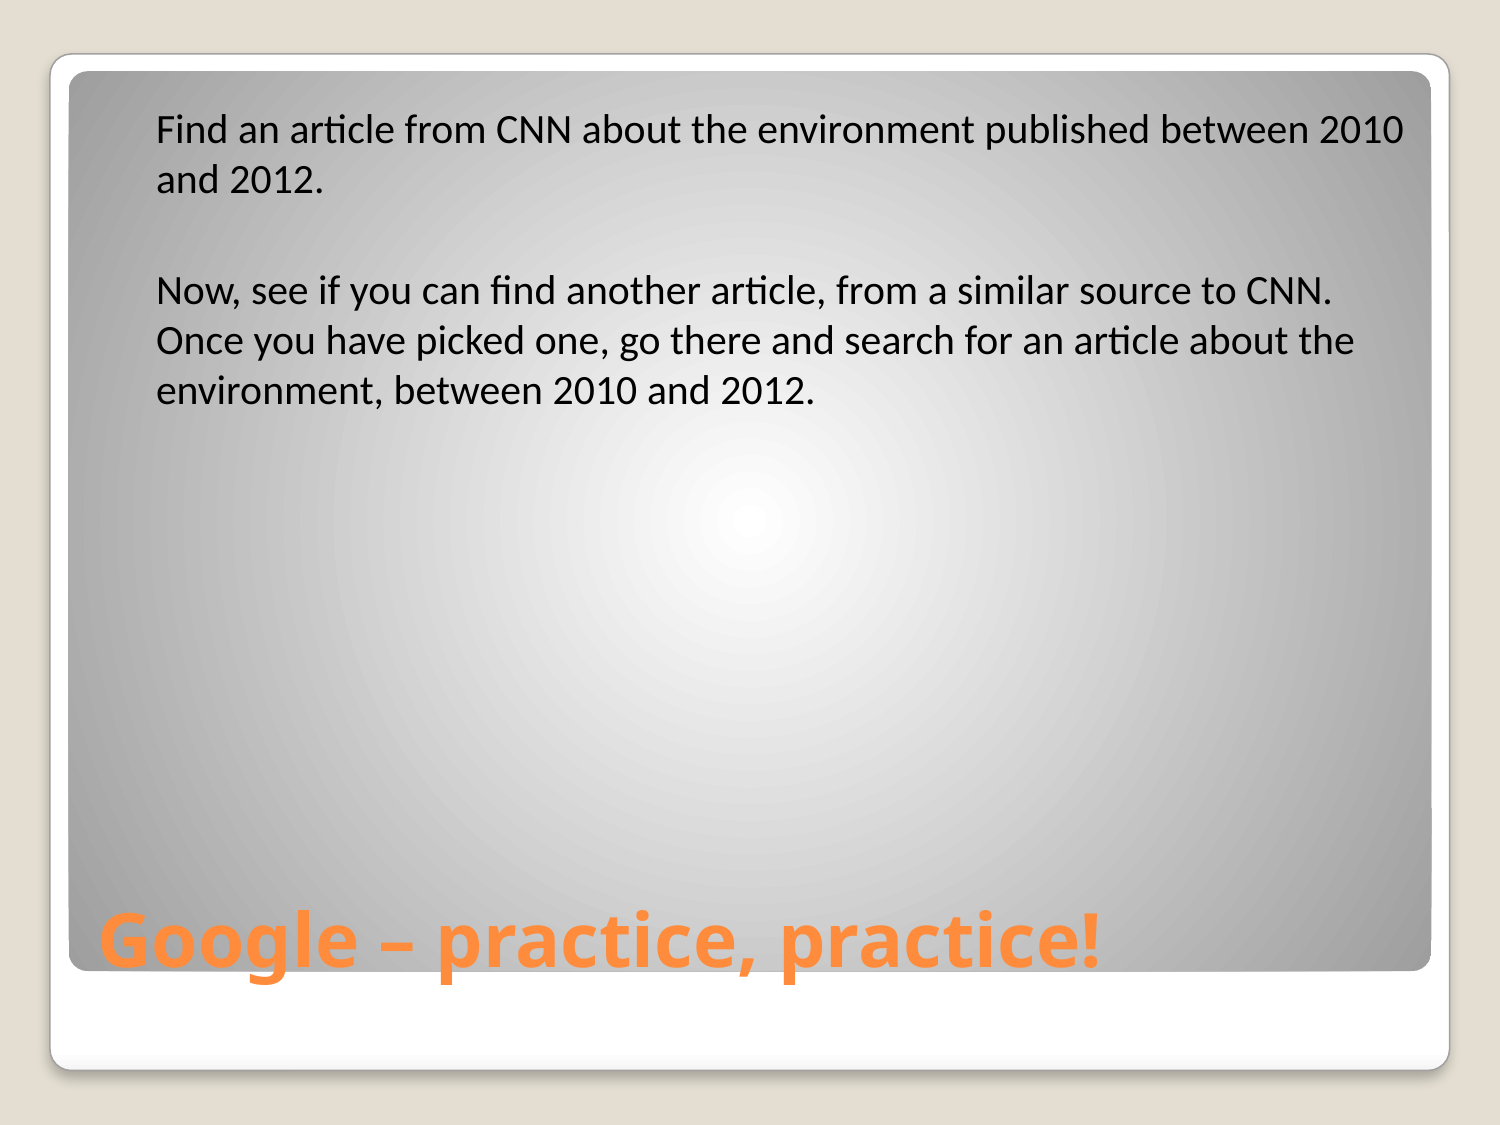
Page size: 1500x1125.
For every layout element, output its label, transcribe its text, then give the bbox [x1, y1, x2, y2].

title Google – practice, practice! [82, 817, 1425, 990]
list Find an article from CNN about the environment published between 2010 and 2012. Now, see if you can find another article, from a similar source to CNN. Once you have picked one, go there and search for an article about the environment, between 2010 and 2012. [82, 86, 1425, 774]
